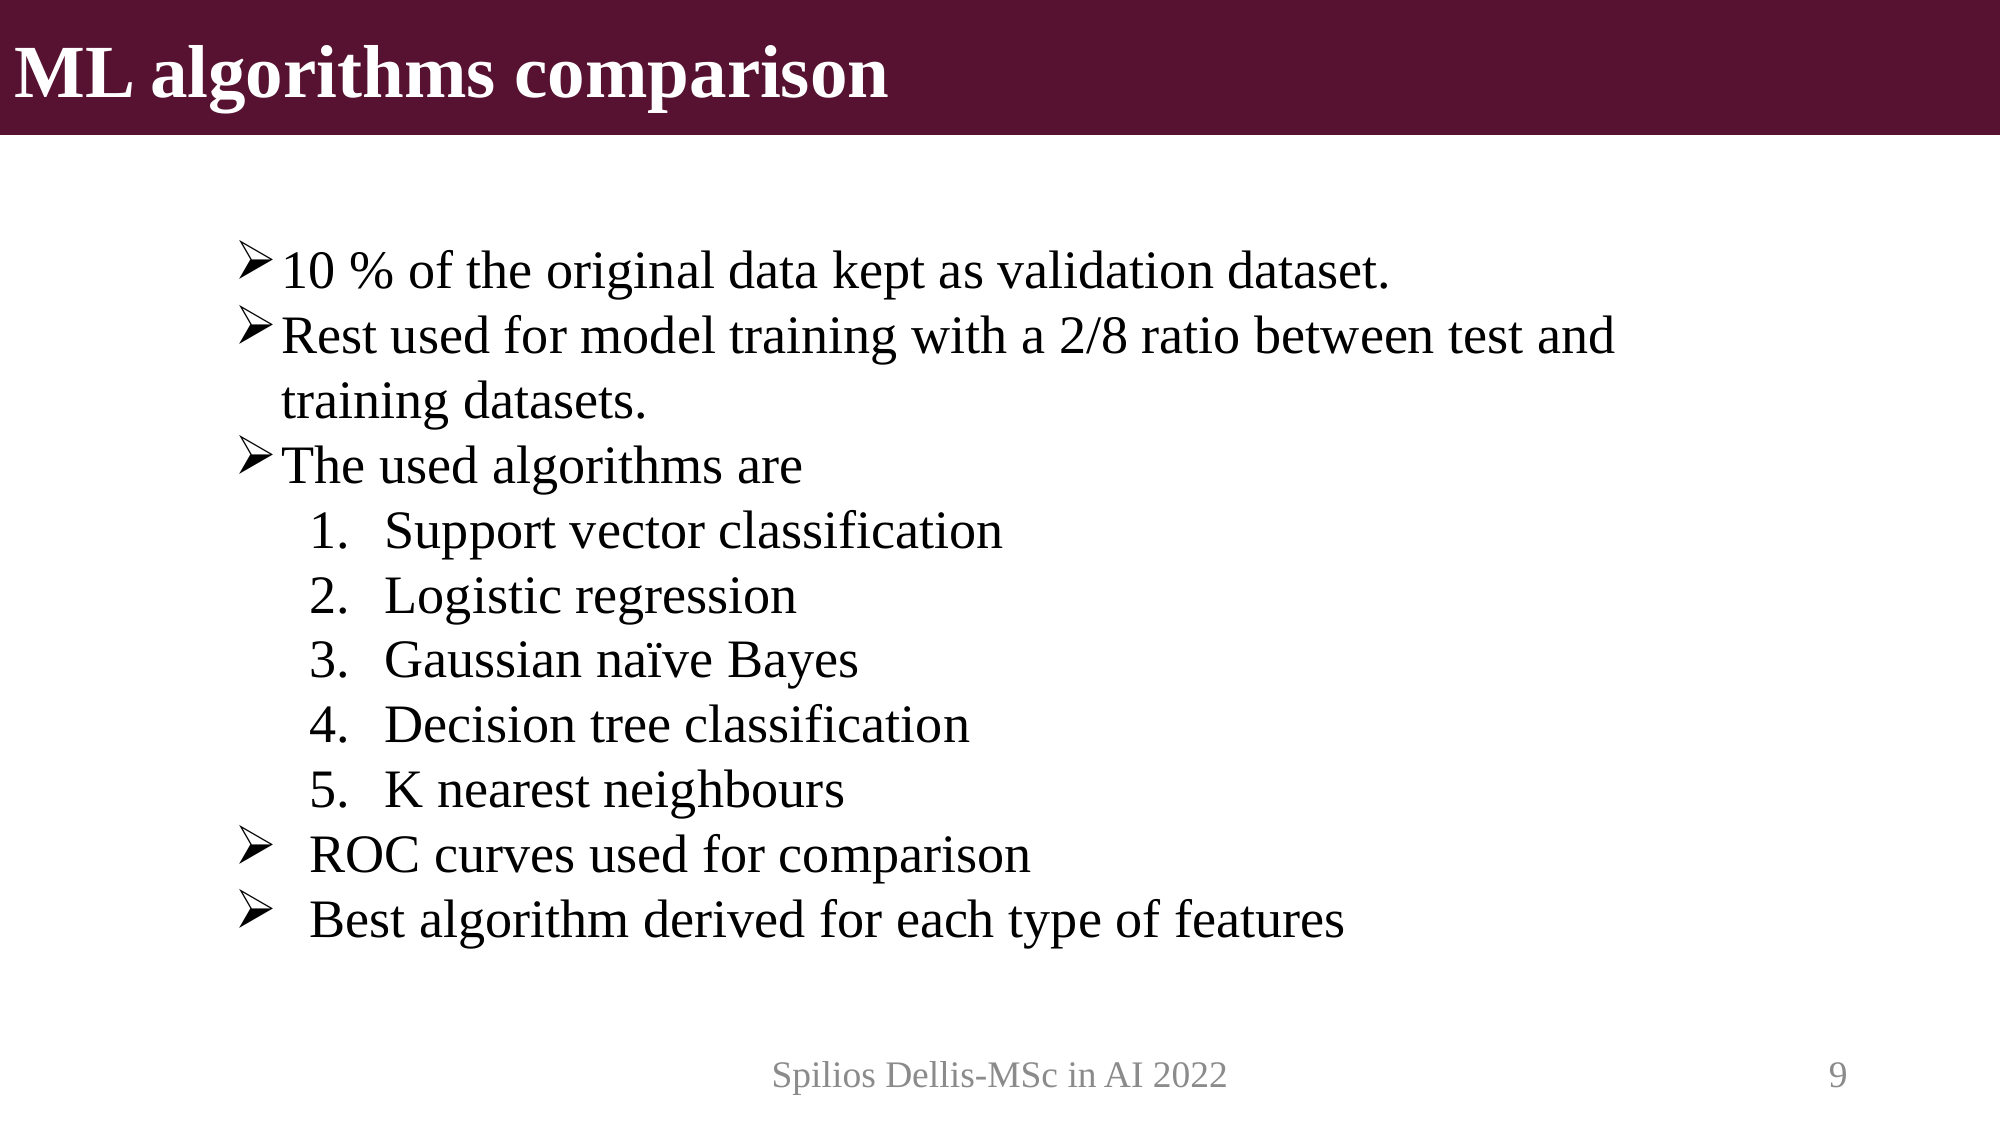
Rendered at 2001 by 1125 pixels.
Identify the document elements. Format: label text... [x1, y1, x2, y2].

footer Spilios Dellis-MSc in AI 2022 [662, 1042, 1338, 1103]
text_box 10 % of the original data kept as validation dataset. Rest used for model training with a 2/8 ratio between test and training datasets. The used algorithms are Support vector classification Logistic regression Gaussian naïve Bayes Decision tree classification K nearest neighbours ROC curves used for comparison Best algorithm derived for each type of features [219, 226, 1781, 956]
slide_number 9 [1412, 1042, 1863, 1103]
text_box ML algorithms comparison [0, 0, 2000, 135]
